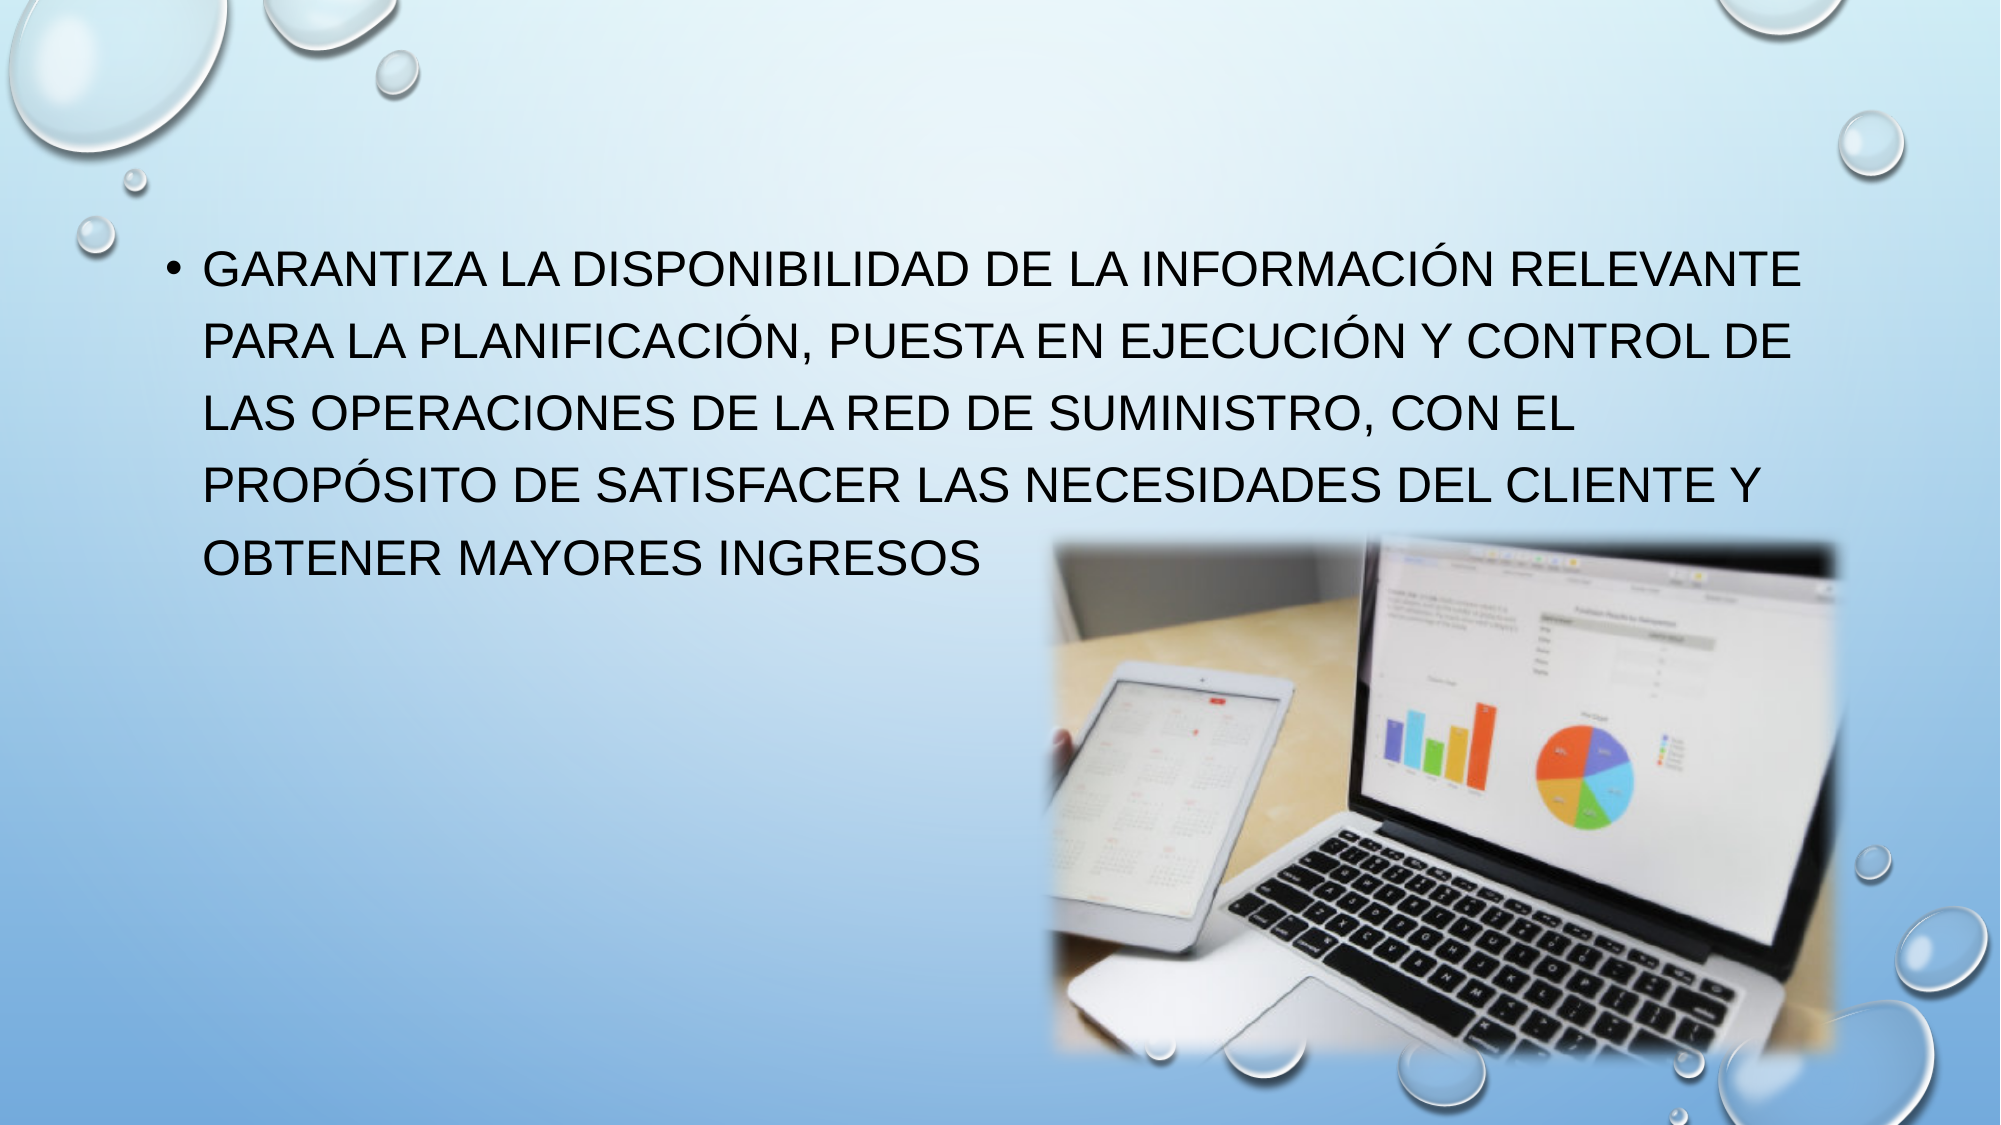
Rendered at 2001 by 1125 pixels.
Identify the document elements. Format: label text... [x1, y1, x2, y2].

picture [0, 0, 2000, 1125]
list garantiza la disponibilidad de la información relevante para la planificación, puesta en ejecución y control de las operaciones de la red de suministro, con el propósito de satisfacer las necesidades del cliente y obtener mayores ingresos [149, 217, 1850, 780]
